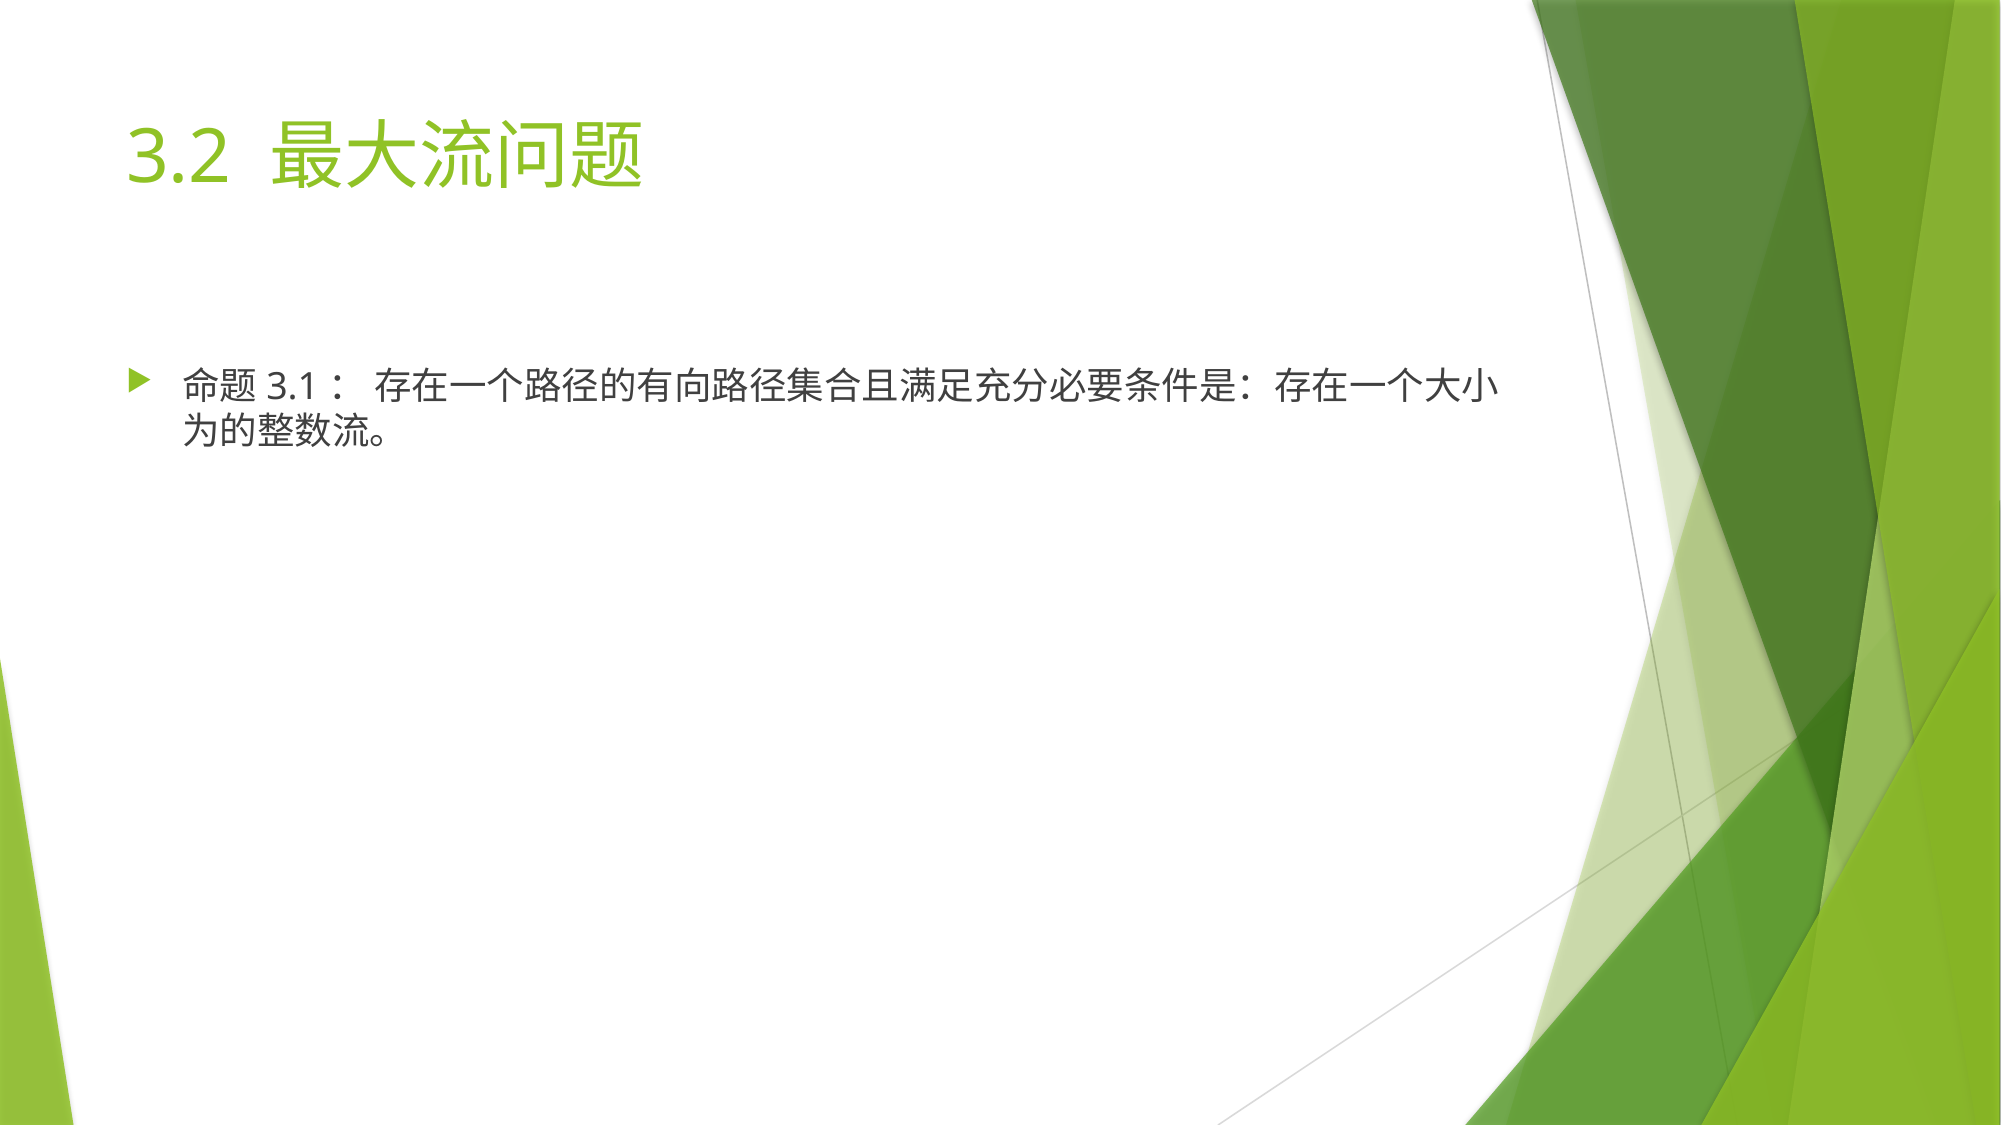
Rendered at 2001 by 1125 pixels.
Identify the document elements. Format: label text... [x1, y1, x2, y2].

title 3.2 最大流问题 [111, 99, 1522, 317]
